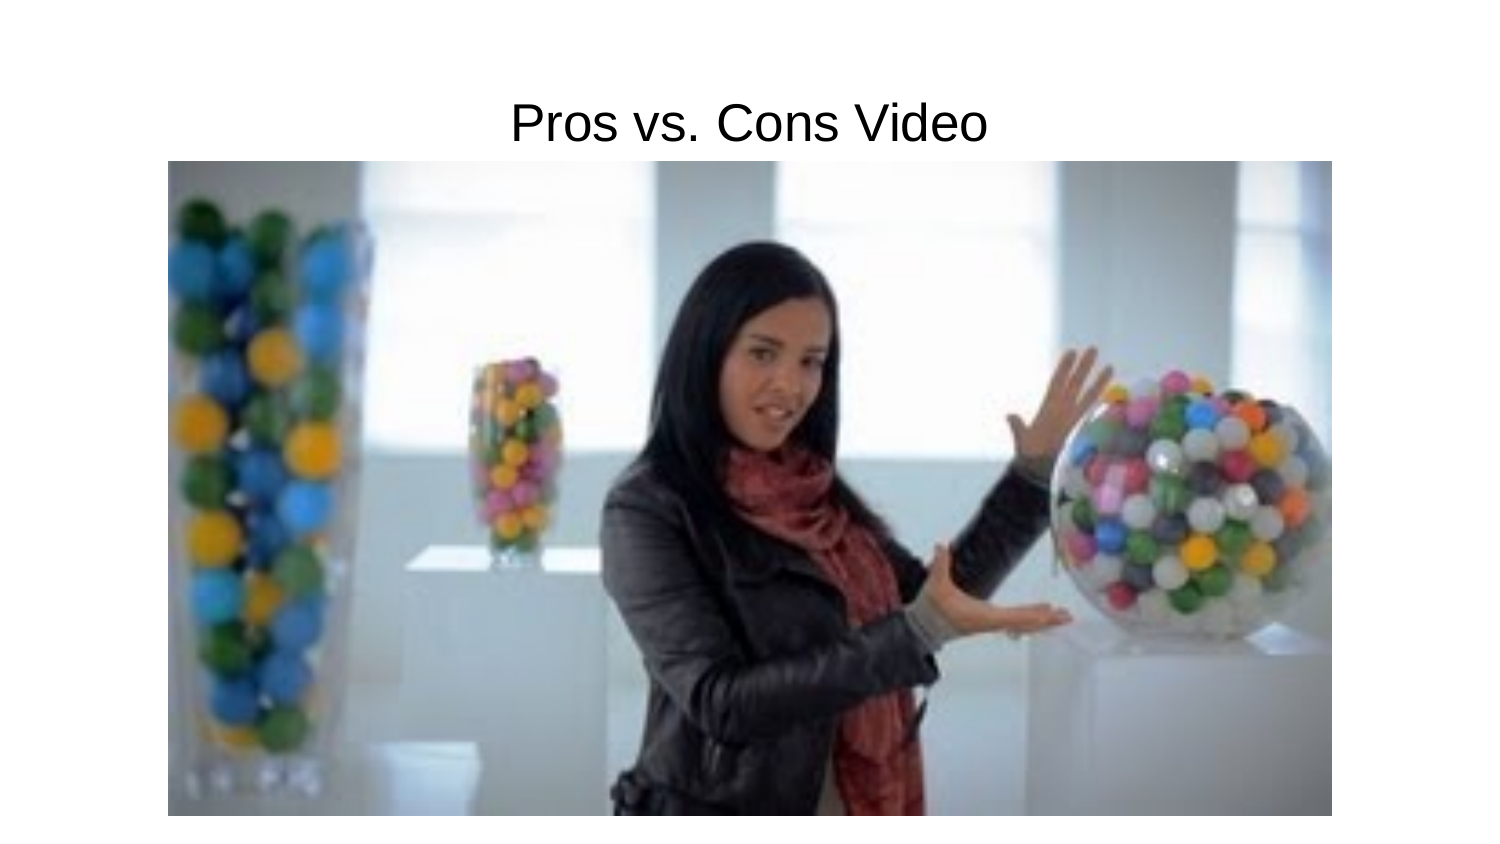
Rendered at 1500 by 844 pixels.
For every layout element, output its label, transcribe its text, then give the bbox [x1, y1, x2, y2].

picture [167, 160, 1333, 817]
title Pros vs. Cons Video [51, 72, 1449, 167]
